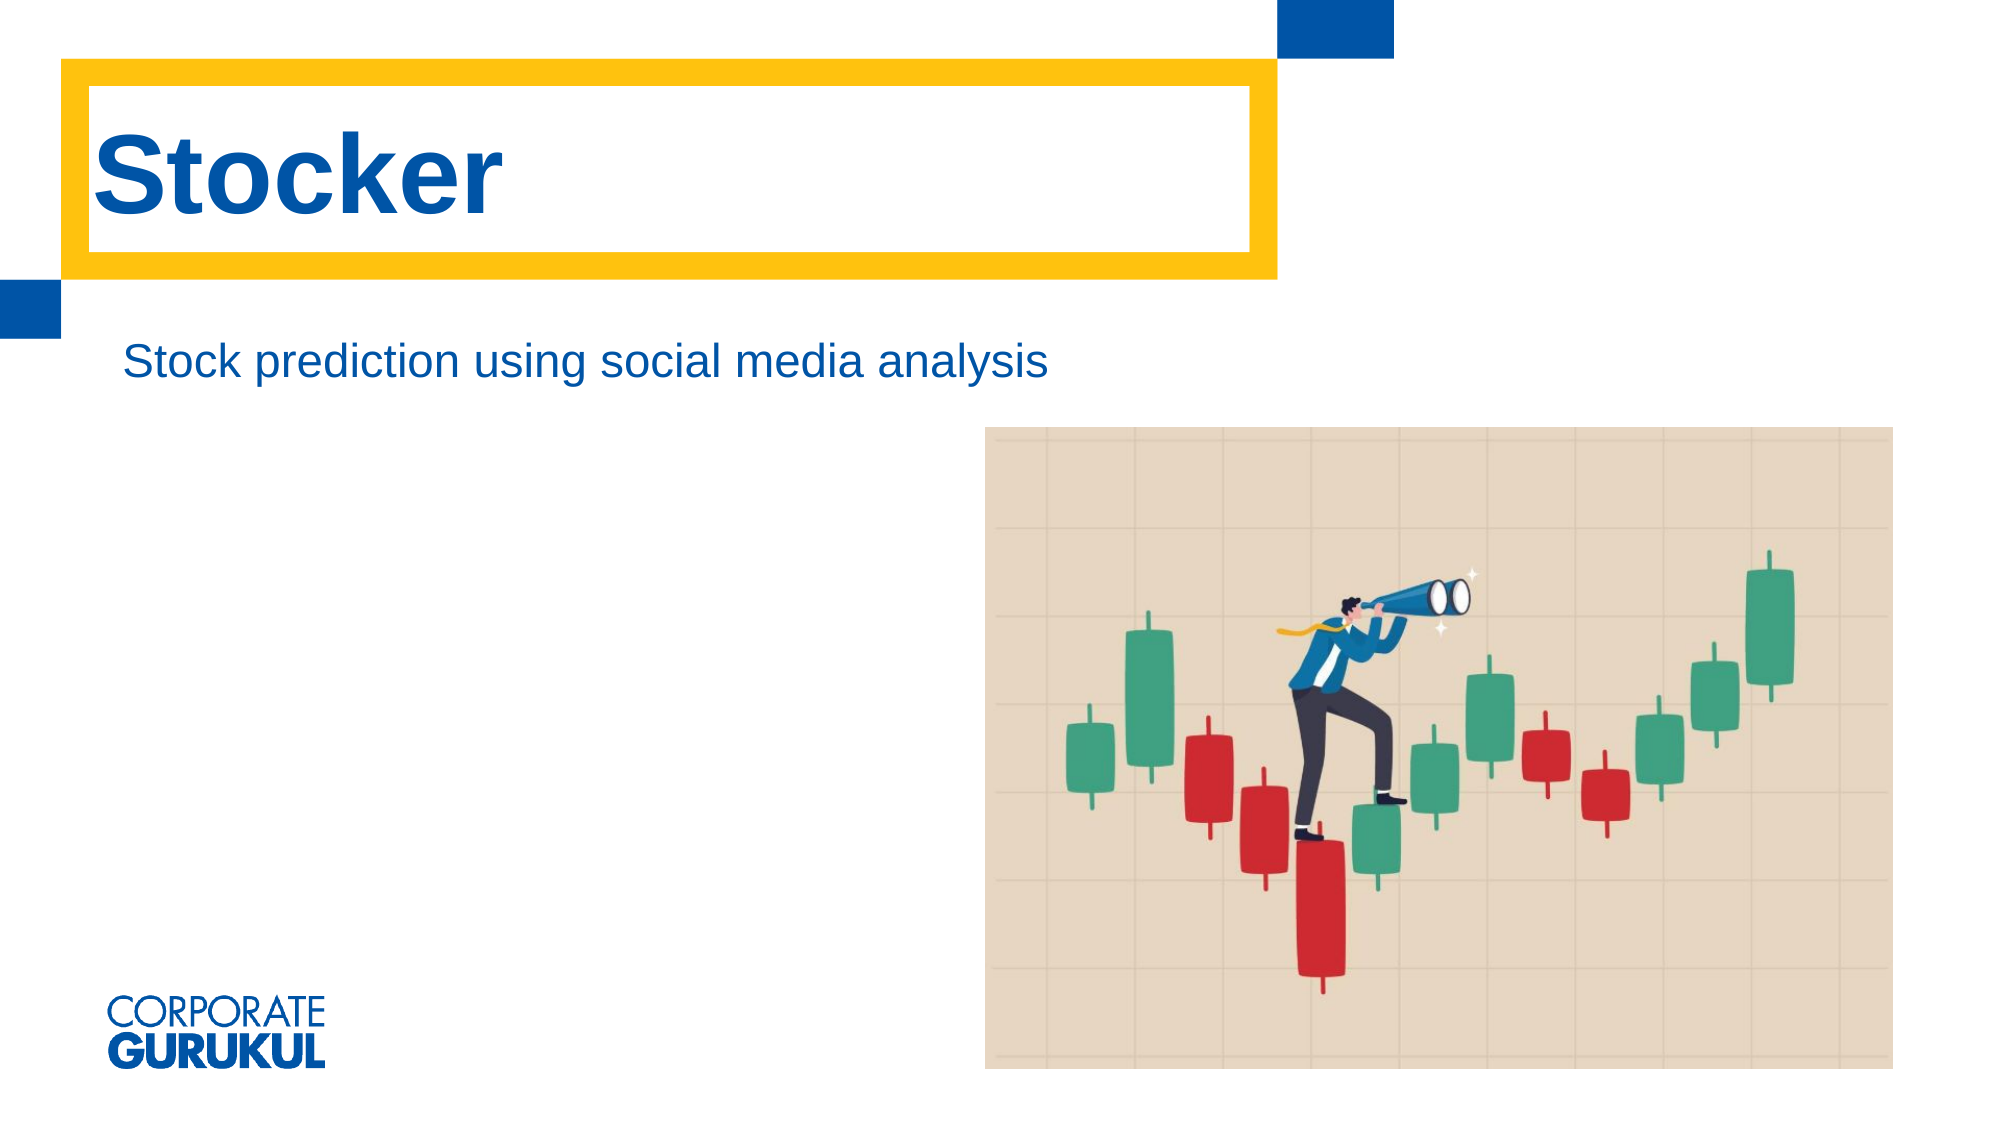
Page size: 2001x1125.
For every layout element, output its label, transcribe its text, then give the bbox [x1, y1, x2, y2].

title Stocker [77, 109, 1335, 285]
picture [0, 0, 1394, 339]
picture [985, 427, 1893, 1069]
subtitle Stock prediction using social media analysis [107, 328, 1123, 428]
picture [107, 994, 325, 1069]
